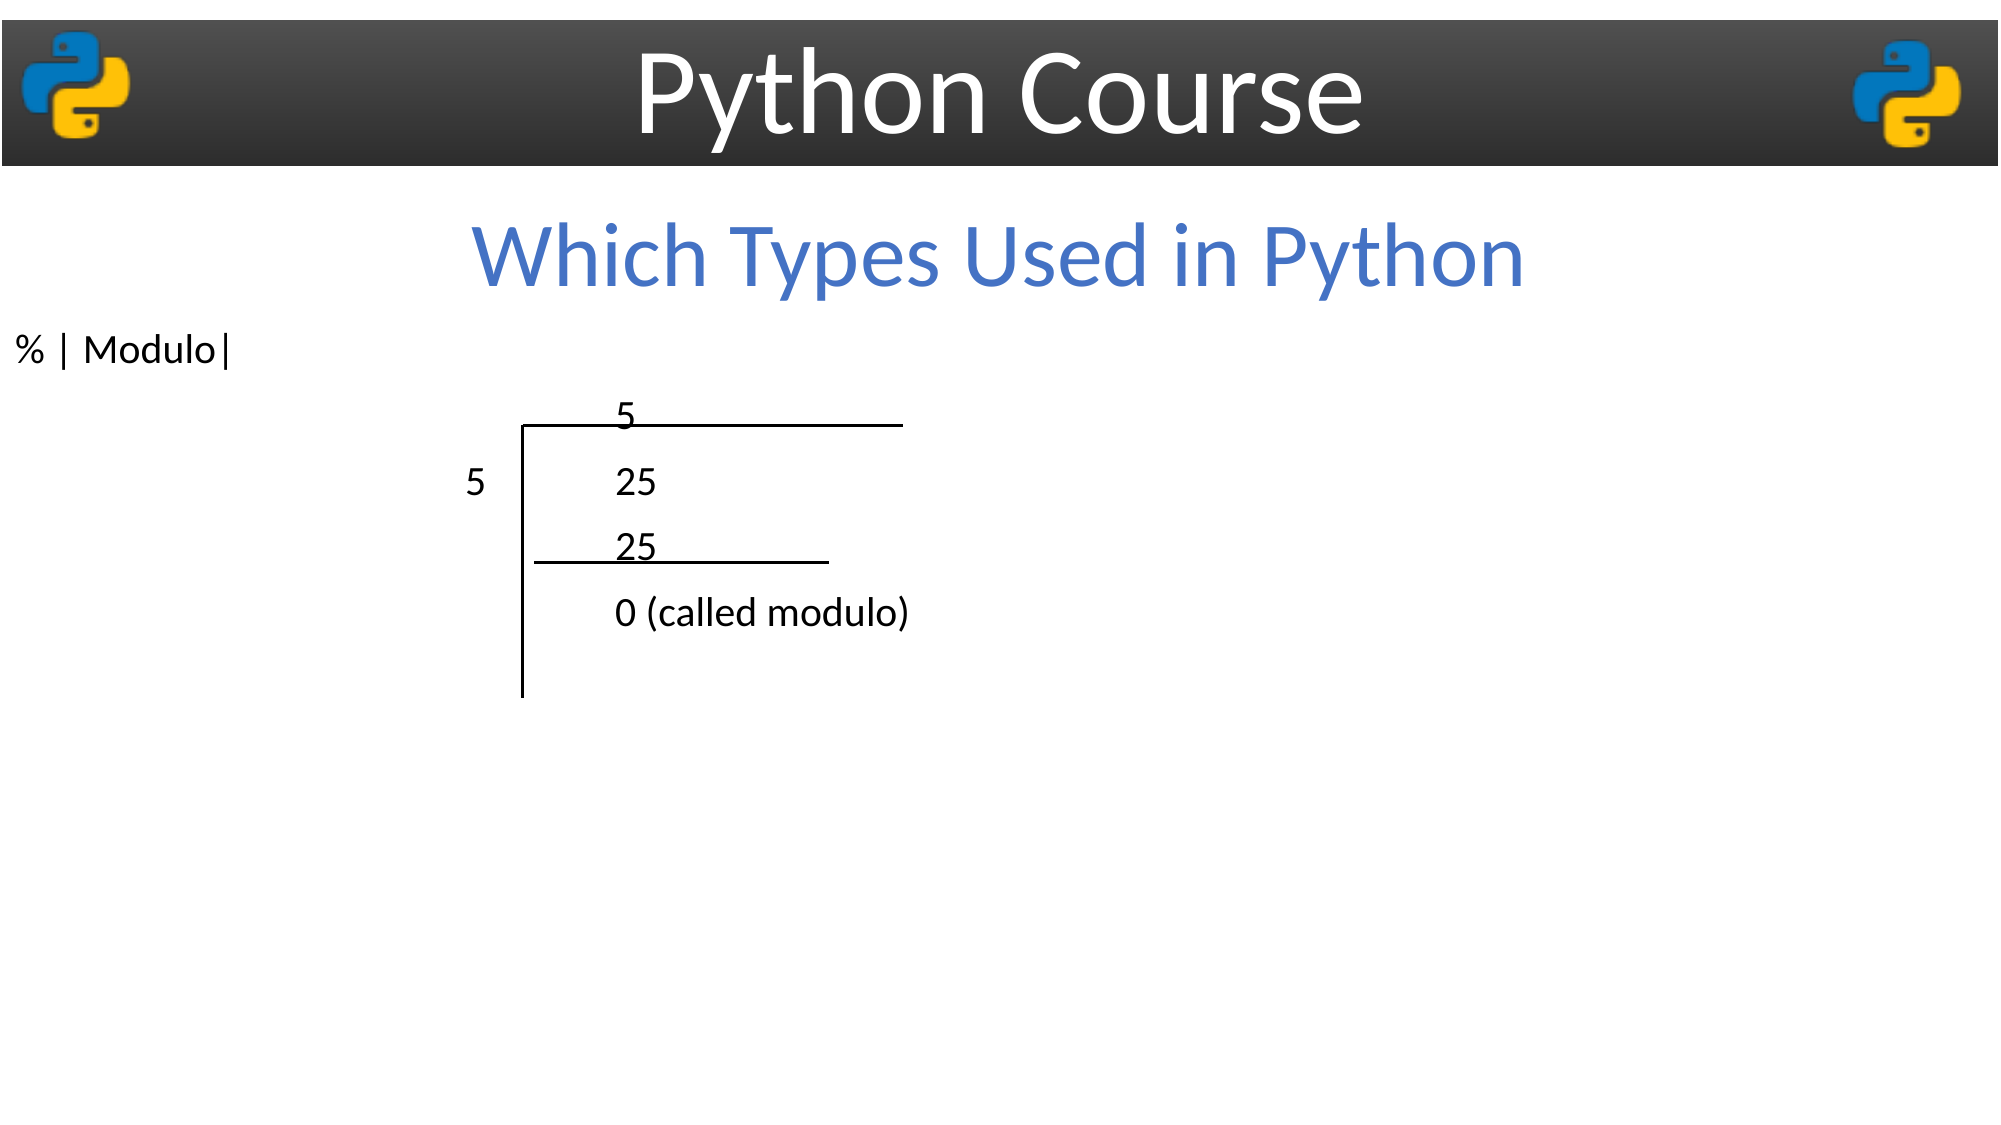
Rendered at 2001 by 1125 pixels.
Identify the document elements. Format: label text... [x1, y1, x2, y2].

text_box [0, 345, 1593, 698]
picture [10, 18, 146, 154]
subtitle Which Types Used in Python % | Modulo| 5 5 25 25 0 (called modulo) [0, 199, 2000, 1125]
title Python Course [0, 17, 2000, 169]
picture [1841, 27, 1977, 163]
